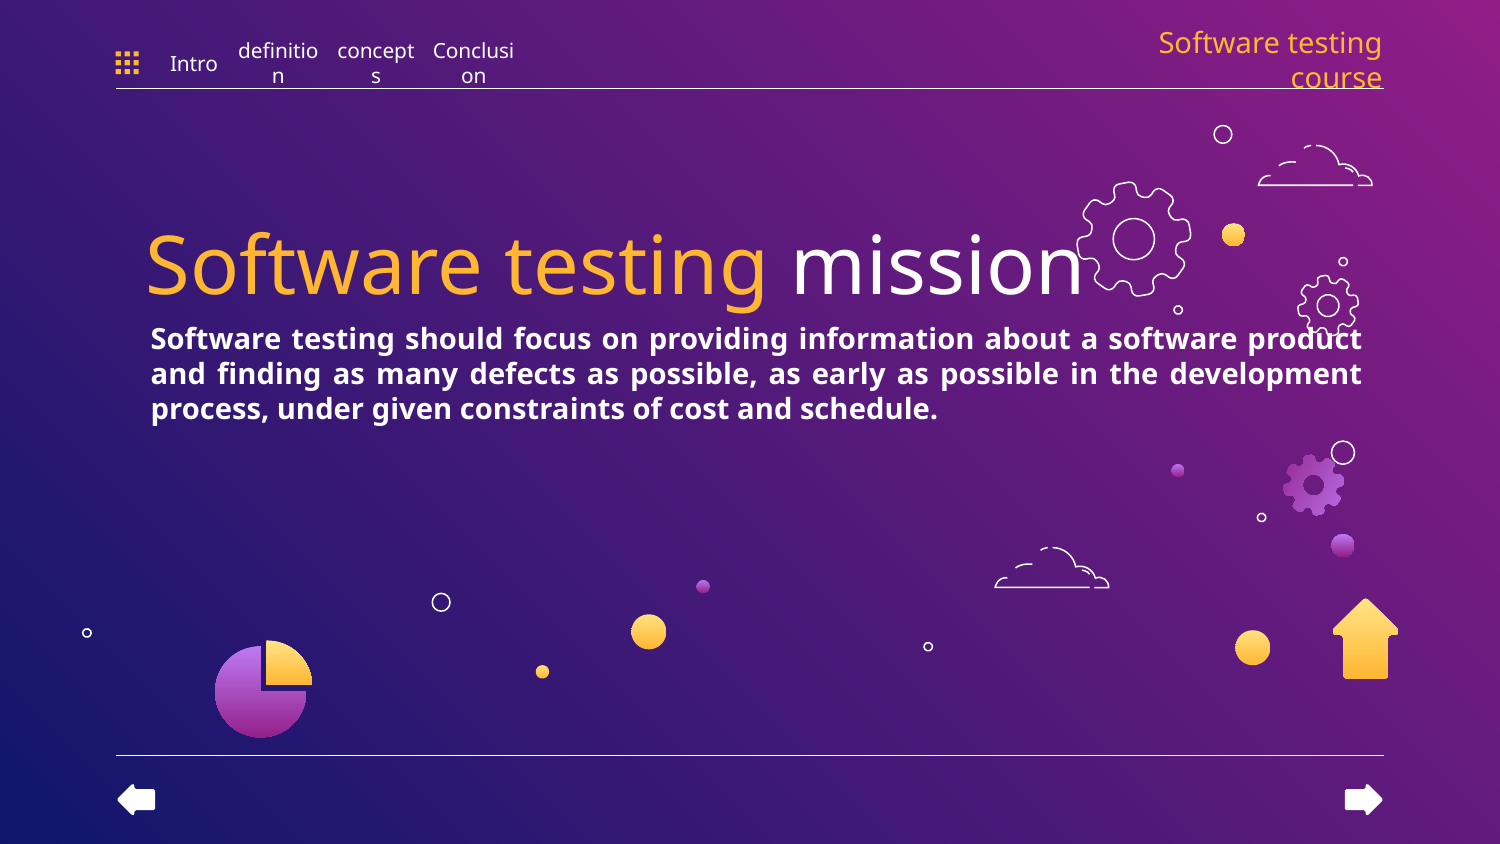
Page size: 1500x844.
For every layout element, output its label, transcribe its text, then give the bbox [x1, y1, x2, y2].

text_box [1077, 182, 1191, 296]
text_box [1299, 275, 1359, 305]
text_box Software testing course [1095, 34, 1383, 85]
text_box [1343, 610, 1399, 679]
text_box Conclusion [430, 45, 517, 81]
subtitle Software testing should focus on providing information about a software product and finding as many defects as possible, as early as possible in the development process, under given constraints of cost and schedule. [112, 305, 1379, 660]
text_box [1258, 145, 1373, 186]
text_box [1240, 660, 1266, 666]
text_box [1222, 223, 1246, 247]
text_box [115, 50, 139, 75]
text_box [117, 784, 156, 816]
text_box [211, 640, 313, 742]
text_box definition [235, 45, 322, 81]
text_box [1344, 784, 1383, 816]
text_box Intro [151, 45, 235, 81]
text_box [535, 665, 550, 679]
text_box concepts [333, 45, 419, 81]
title Software testing mission [130, 198, 1397, 299]
text_box [109, 45, 145, 81]
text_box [994, 547, 1110, 588]
